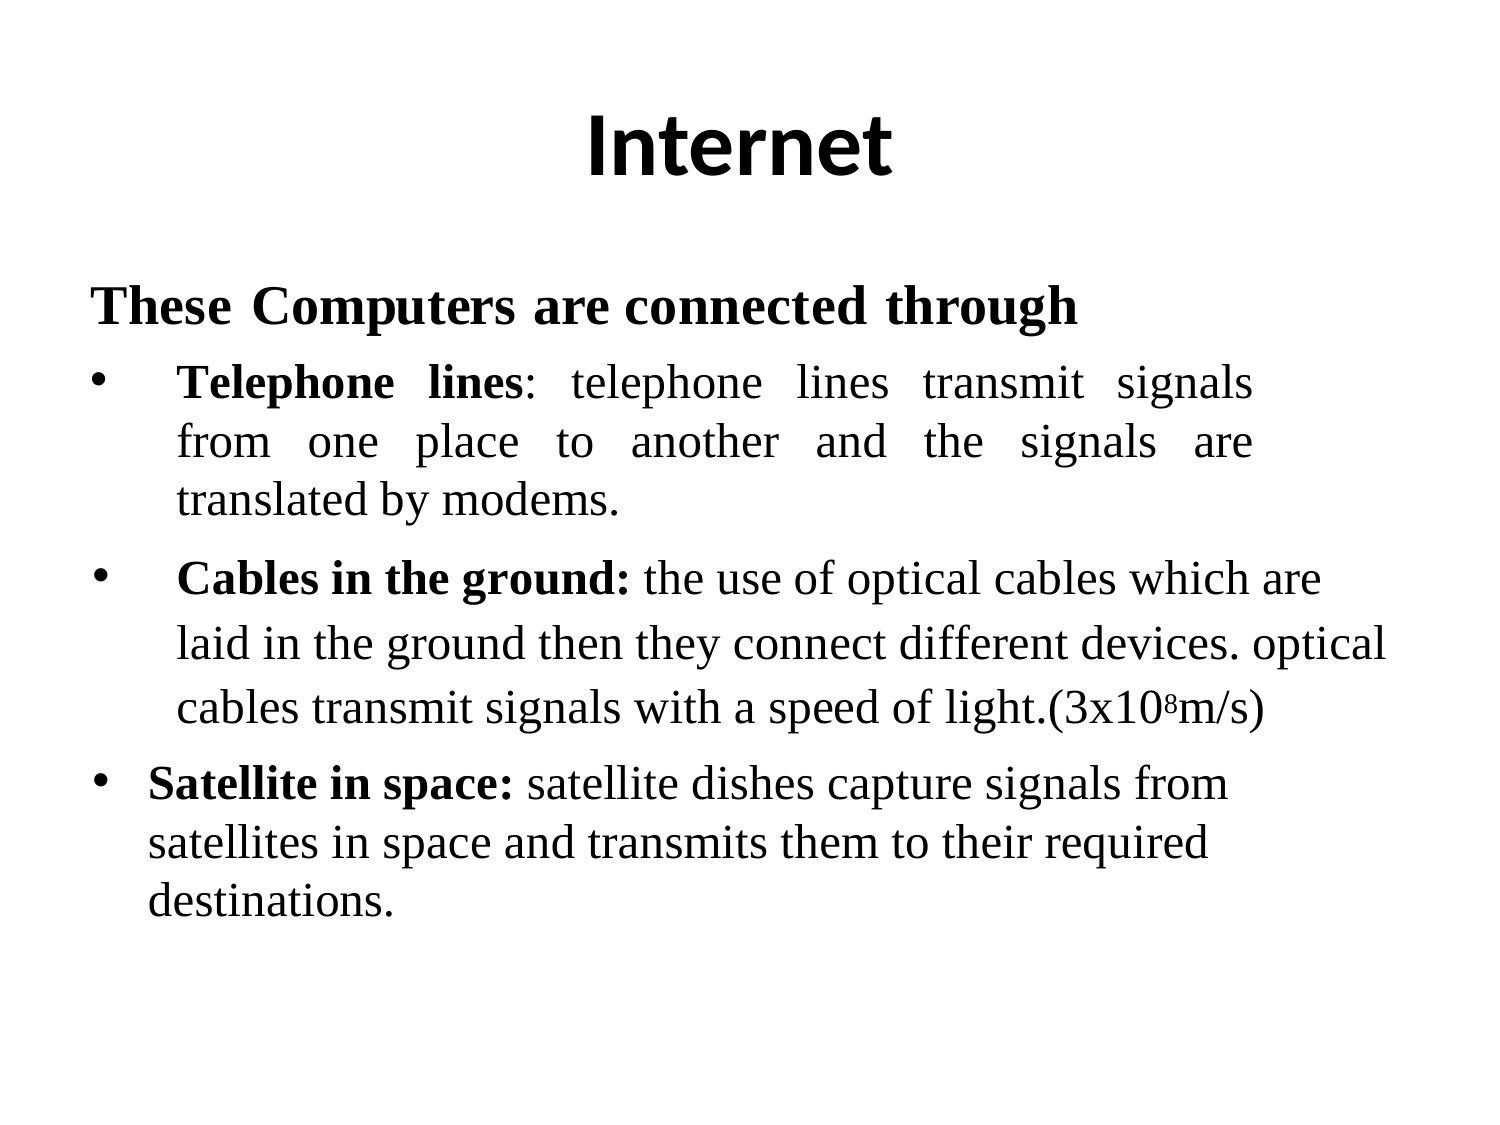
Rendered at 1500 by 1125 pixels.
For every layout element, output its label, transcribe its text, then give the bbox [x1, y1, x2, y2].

list These Computers are connected through Telephone lines: telephone lines transmit signals from one place to another and the signals are translated by modems. Cables in the ground: the use of optical cables which are laid in the ground then they connect different devices. optical cables transmit signals with a speed of light.(3x108m/s) Satellite in space: satellite dishes capture signals from satellites in space and transmits them to their required destinations. [75, 262, 1425, 1005]
title Internet [75, 45, 1425, 233]
